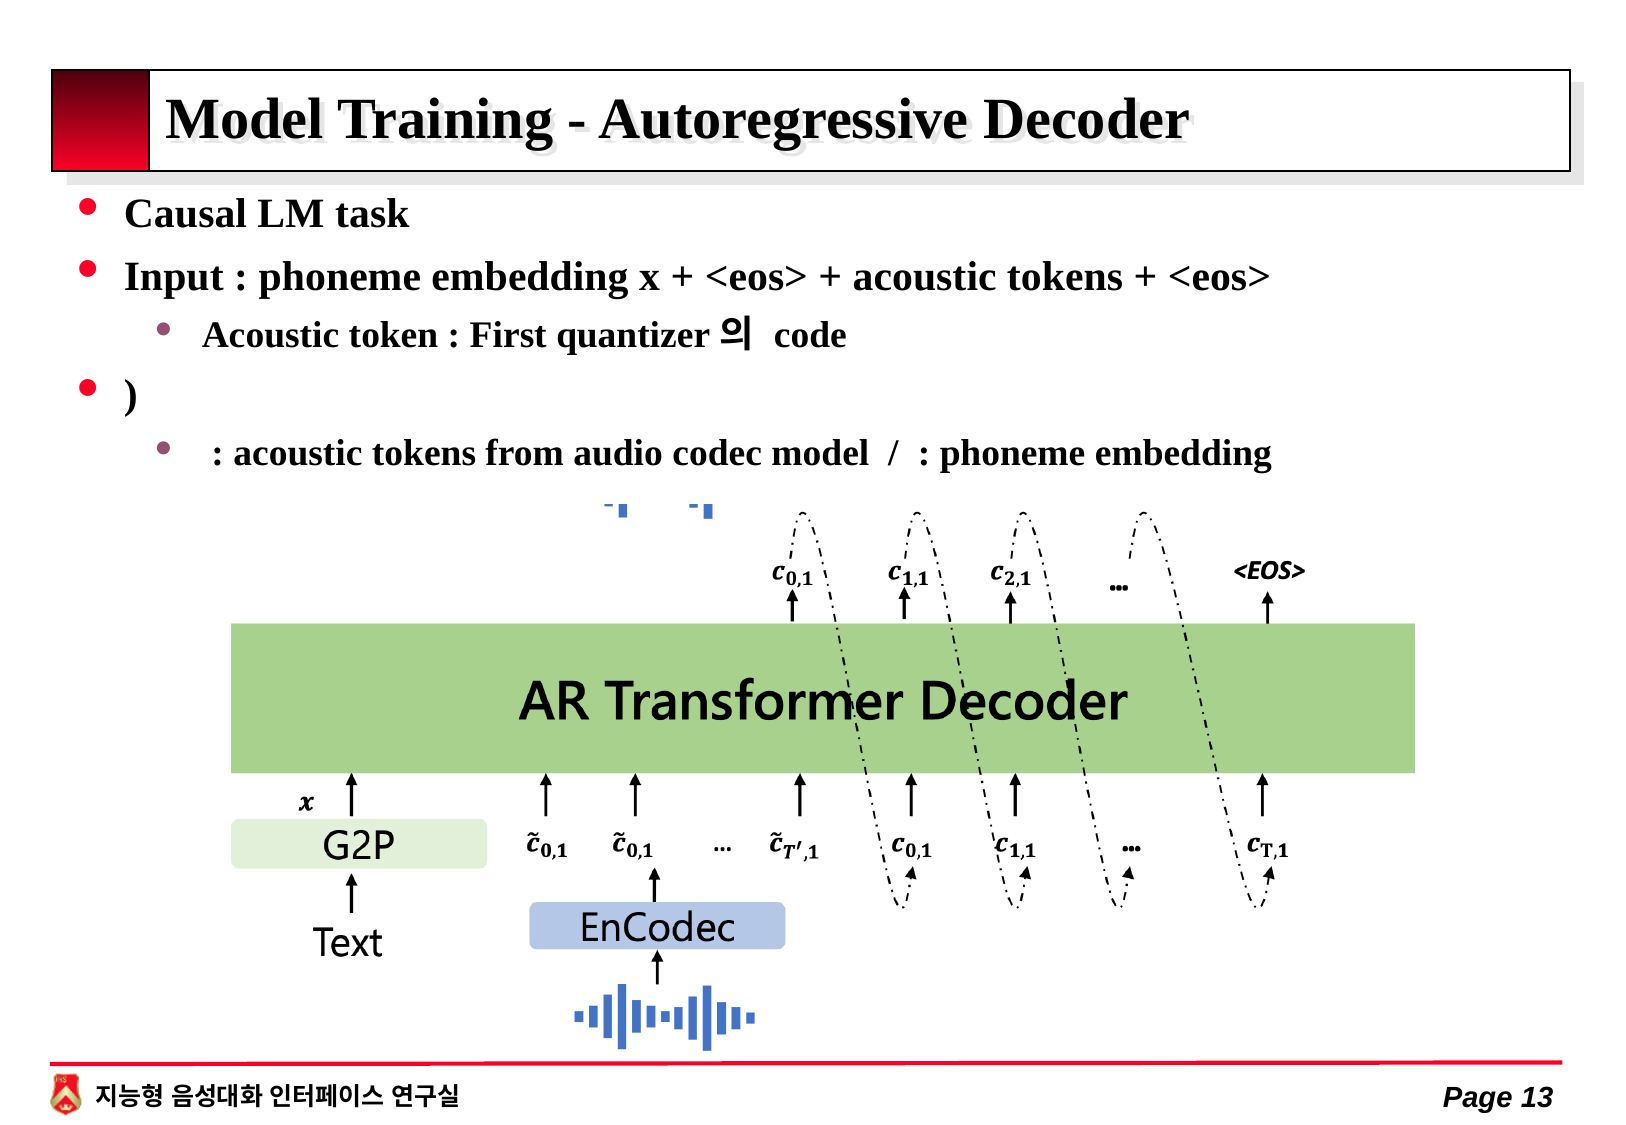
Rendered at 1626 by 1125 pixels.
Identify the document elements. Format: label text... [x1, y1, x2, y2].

slide_number Page 13 [1393, 1070, 1569, 1121]
picture [220, 504, 1422, 1060]
picture [48, 1068, 86, 1119]
title Model Training - Autoregressive Decoder [149, 65, 1576, 179]
